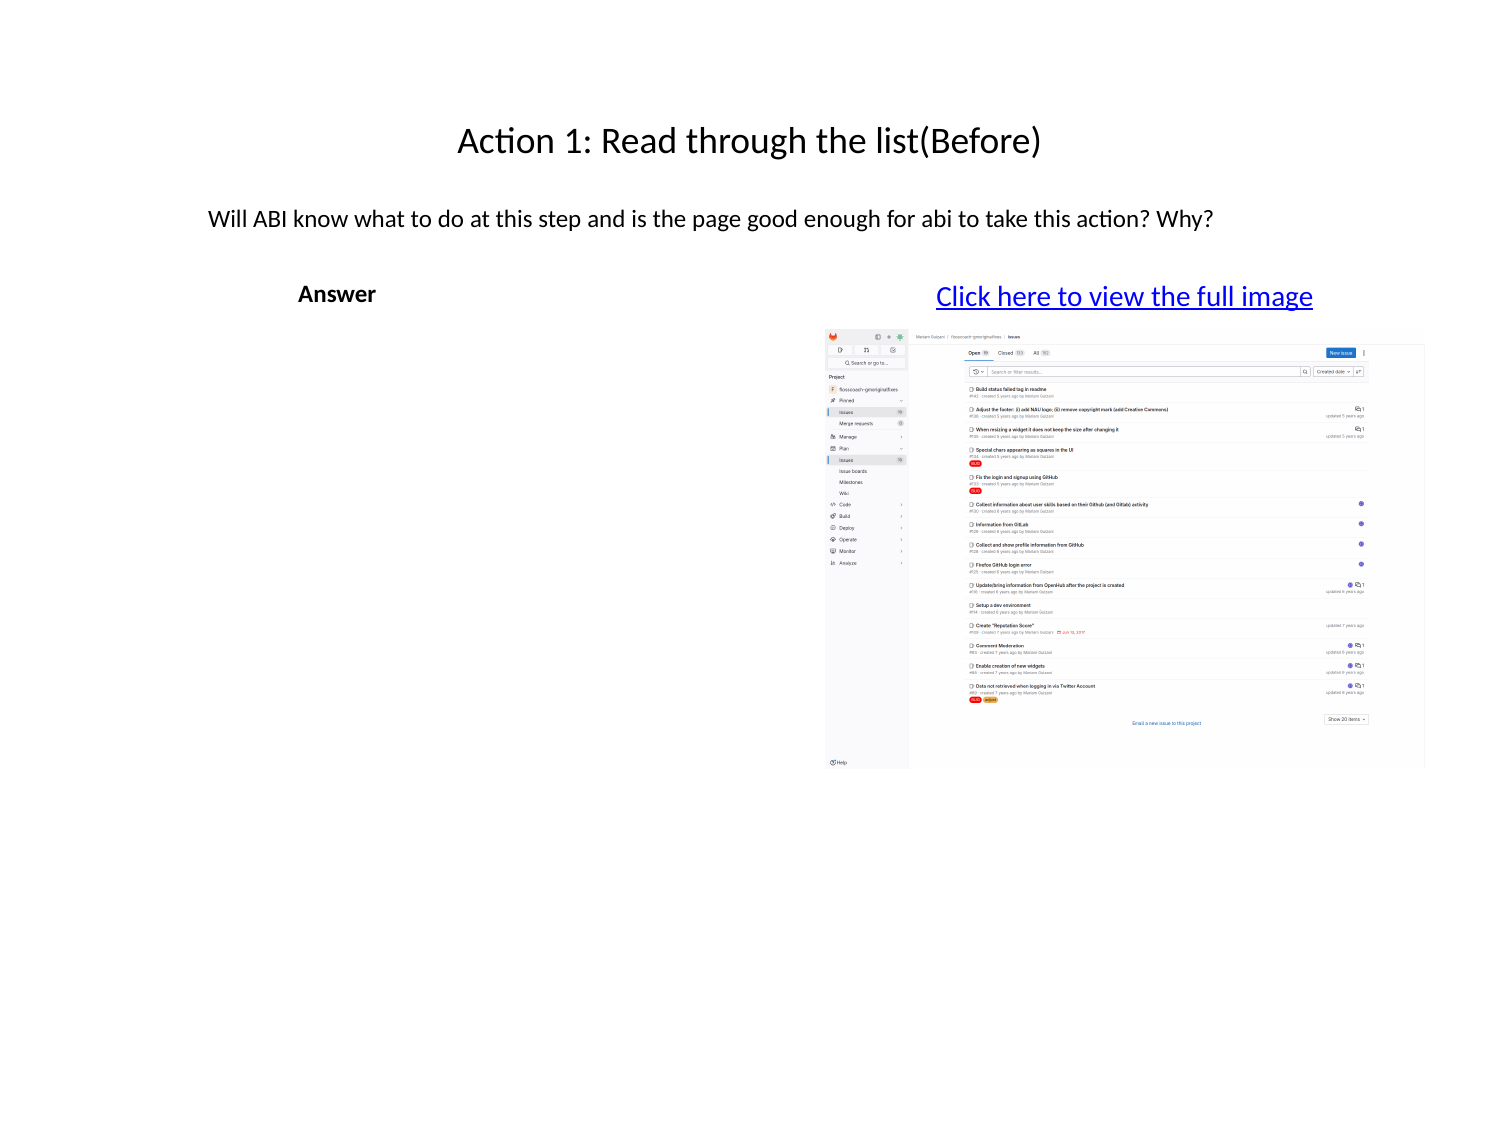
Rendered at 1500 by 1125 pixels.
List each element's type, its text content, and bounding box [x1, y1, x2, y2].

text_box Will ABI know what to do at this step and is the page good enough for abi to take this action? Why? [193, 149, 1232, 240]
text_box Answer [283, 224, 392, 315]
picture [824, 329, 1426, 769]
text_box Click here to view the full image [921, 224, 1329, 320]
title Action 1: Read through the list(Before) [75, 45, 1425, 233]
